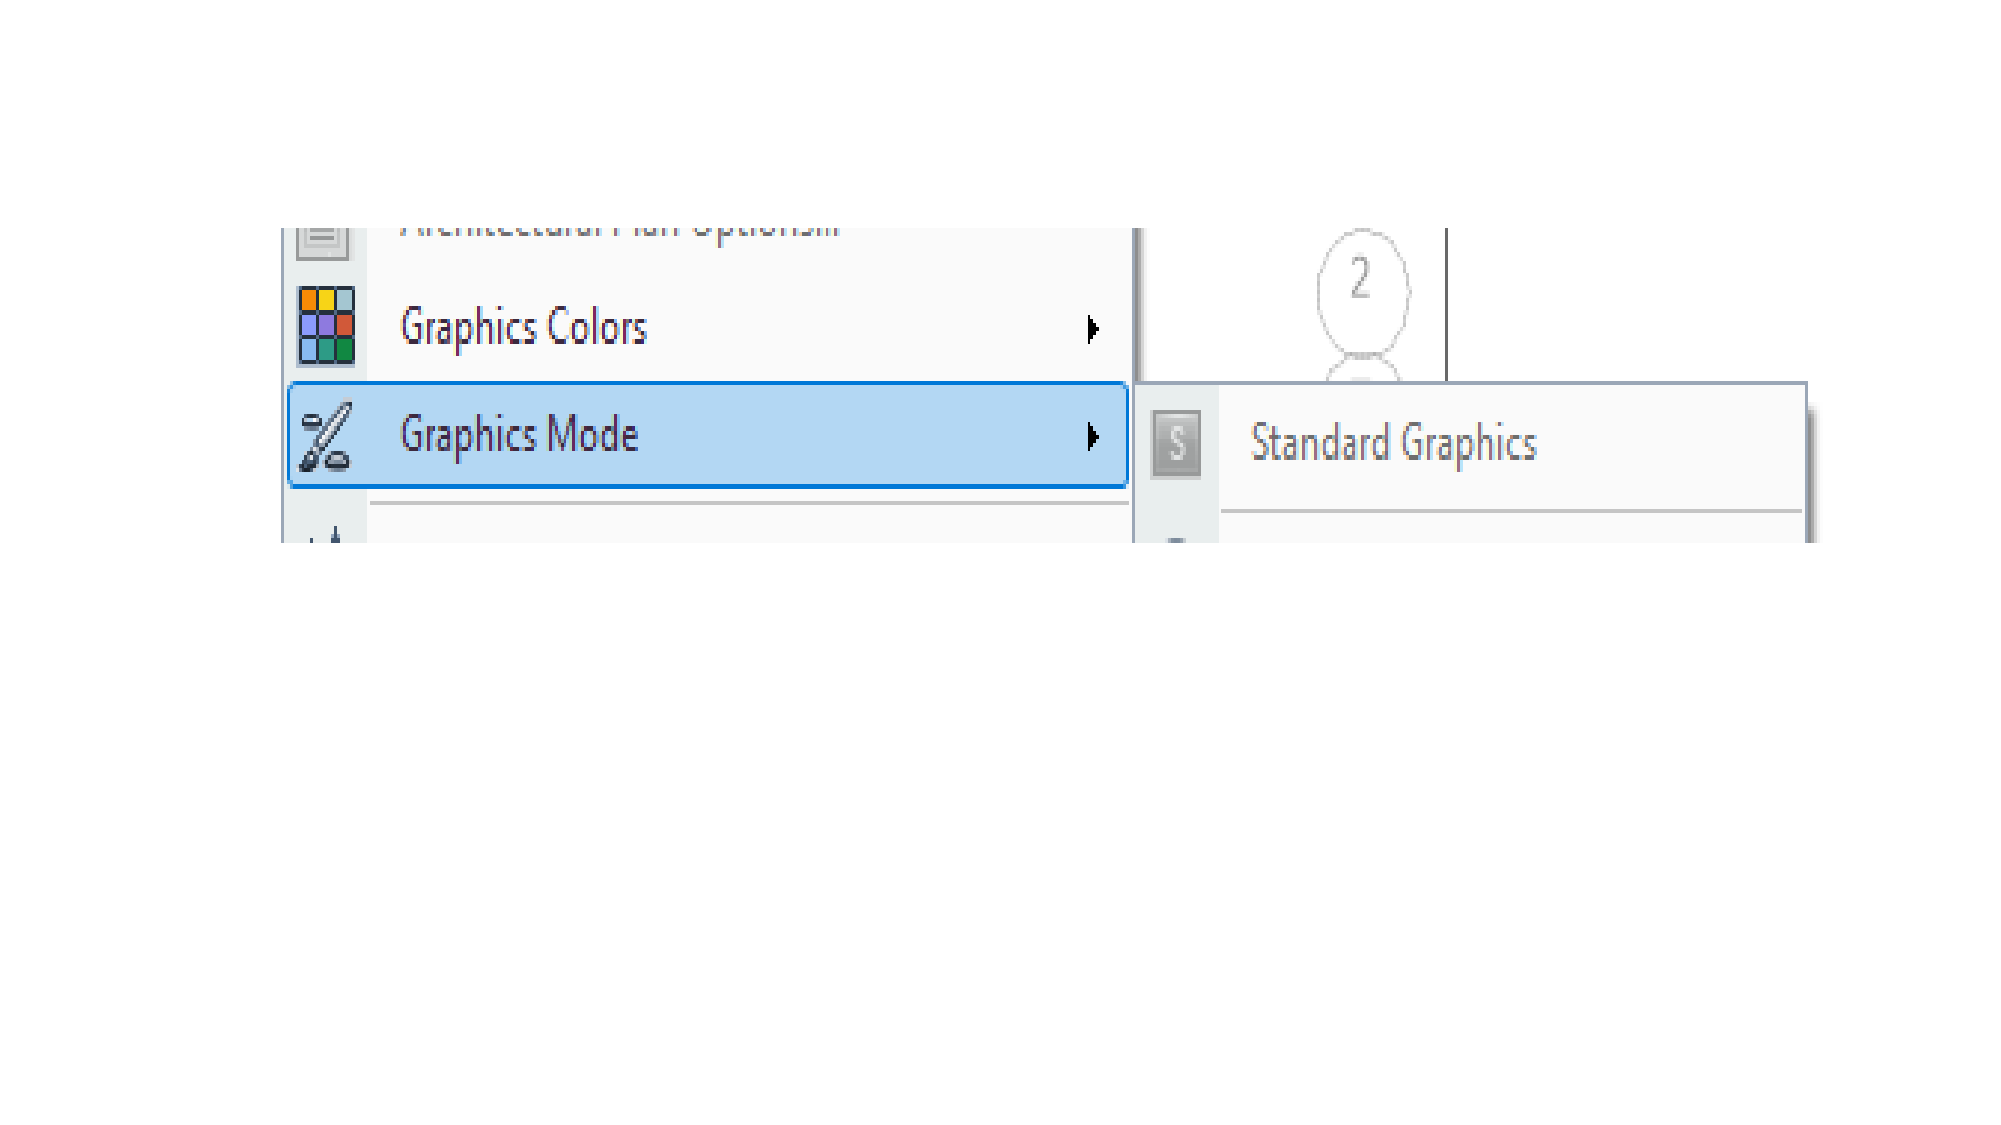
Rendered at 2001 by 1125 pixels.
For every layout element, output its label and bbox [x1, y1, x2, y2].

picture [171, 228, 1877, 543]
